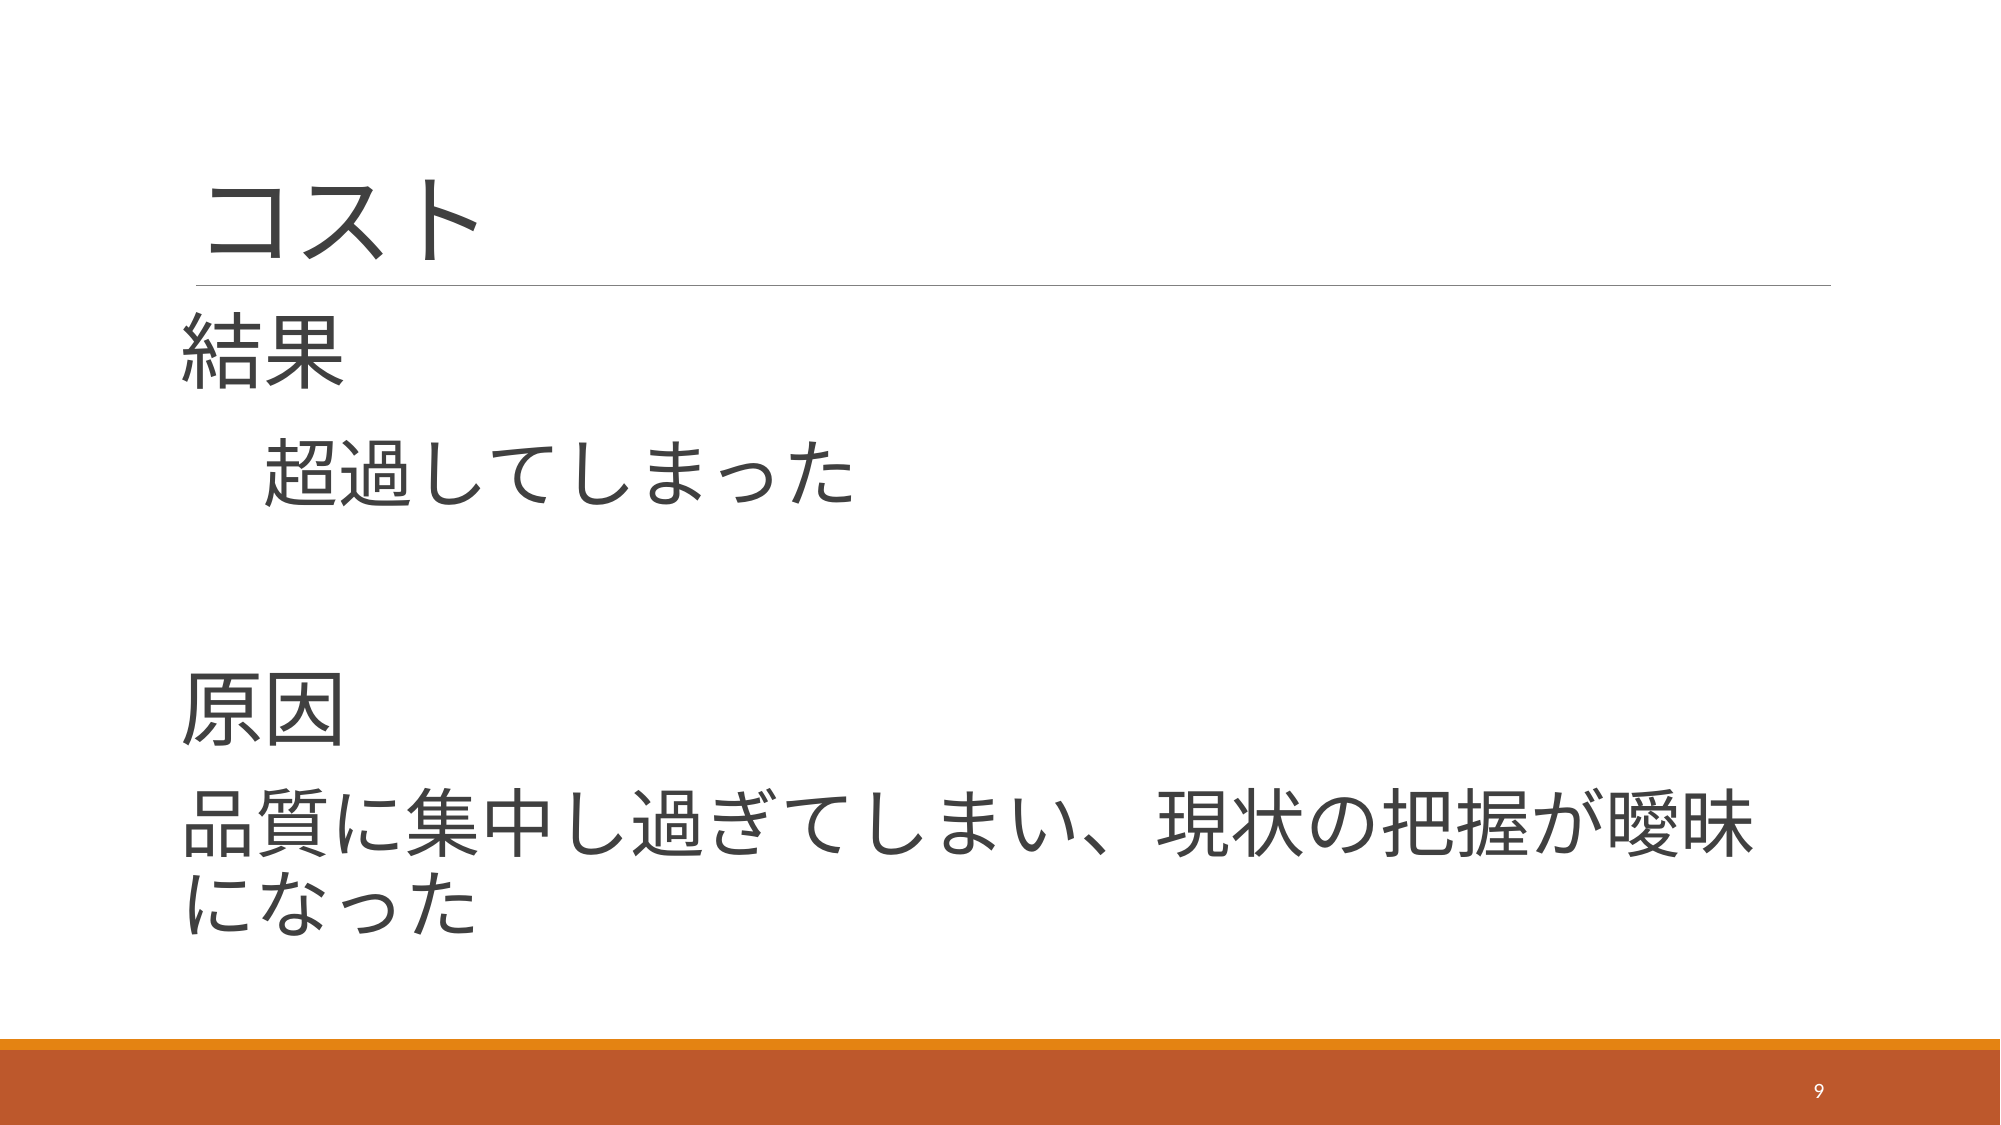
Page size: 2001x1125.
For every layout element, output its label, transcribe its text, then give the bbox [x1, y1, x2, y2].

title コスト [180, 47, 1830, 285]
list 結果 超過してしまった 原因 品質に集中し過ぎてしまい、現状の把握が曖昧になった [180, 302, 1758, 1042]
slide_number 9 [1624, 1059, 1840, 1120]
